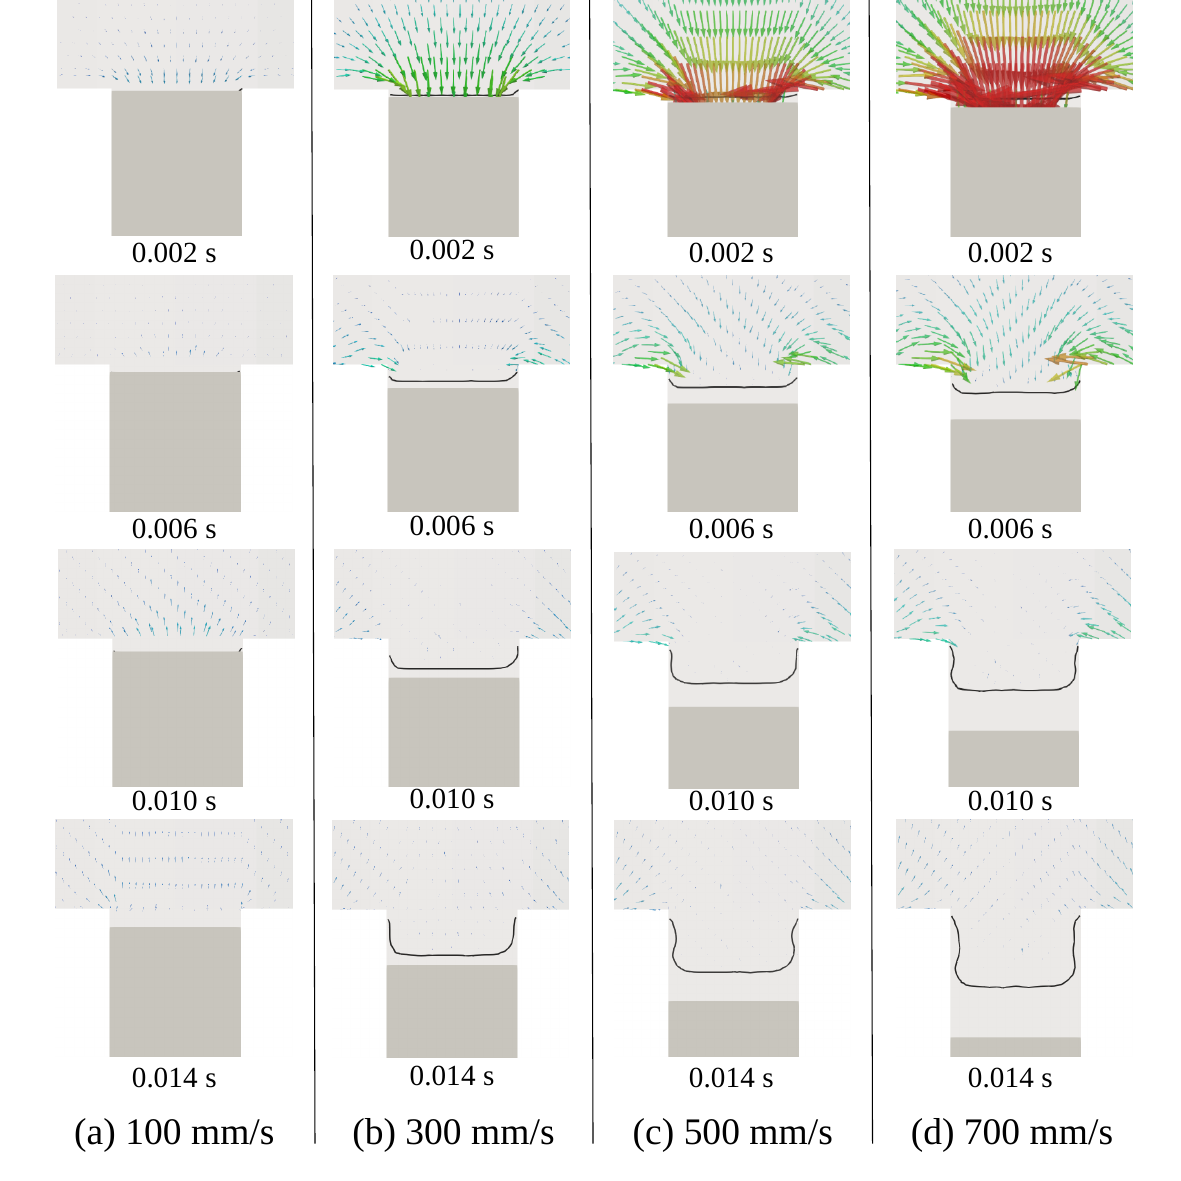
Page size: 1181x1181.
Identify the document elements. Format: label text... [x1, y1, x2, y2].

picture [896, 819, 1133, 1057]
picture [55, 819, 293, 1057]
picture [333, 275, 570, 512]
text_box 0.014 s [56, 1057, 293, 1101]
picture [614, 820, 851, 1057]
text_box (d) 700 mm/s [894, 1099, 1131, 1160]
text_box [311, 0, 315, 1144]
picture [57, 0, 294, 236]
text_box 0.014 s [613, 1051, 850, 1101]
text_box 0.010 s [333, 771, 571, 822]
text_box 0.002 s [892, 225, 1129, 276]
picture [332, 820, 569, 1058]
picture [334, 0, 570, 237]
text_box (a) 100 mm/s [56, 1101, 293, 1160]
text_box 0.014 s [333, 1048, 571, 1099]
picture [55, 275, 293, 512]
text_box 0.010 s [613, 774, 850, 824]
picture [334, 549, 571, 787]
picture [614, 552, 851, 789]
text_box (b) 300 mm/s [335, 1099, 572, 1160]
picture [896, 0, 1133, 237]
text_box 0.006 s [333, 499, 571, 550]
text_box 0.006 s [892, 502, 1129, 552]
picture [896, 275, 1133, 512]
text_box (c) 500 mm/s [614, 1099, 851, 1160]
text_box 0.010 s [56, 774, 293, 819]
text_box 0.010 s [892, 774, 1129, 824]
text_box 0.006 s [56, 512, 293, 552]
picture [613, 275, 850, 512]
text_box 0.002 s [613, 237, 850, 275]
text_box 0.006 s [613, 512, 850, 552]
text_box 0.002 s [333, 223, 571, 273]
picture [58, 549, 295, 787]
picture [894, 549, 1131, 787]
picture [613, 0, 850, 237]
text_box 0.014 s [892, 1051, 1129, 1101]
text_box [589, 0, 594, 1144]
text_box 0.002 s [56, 225, 293, 275]
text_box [869, 0, 873, 1144]
